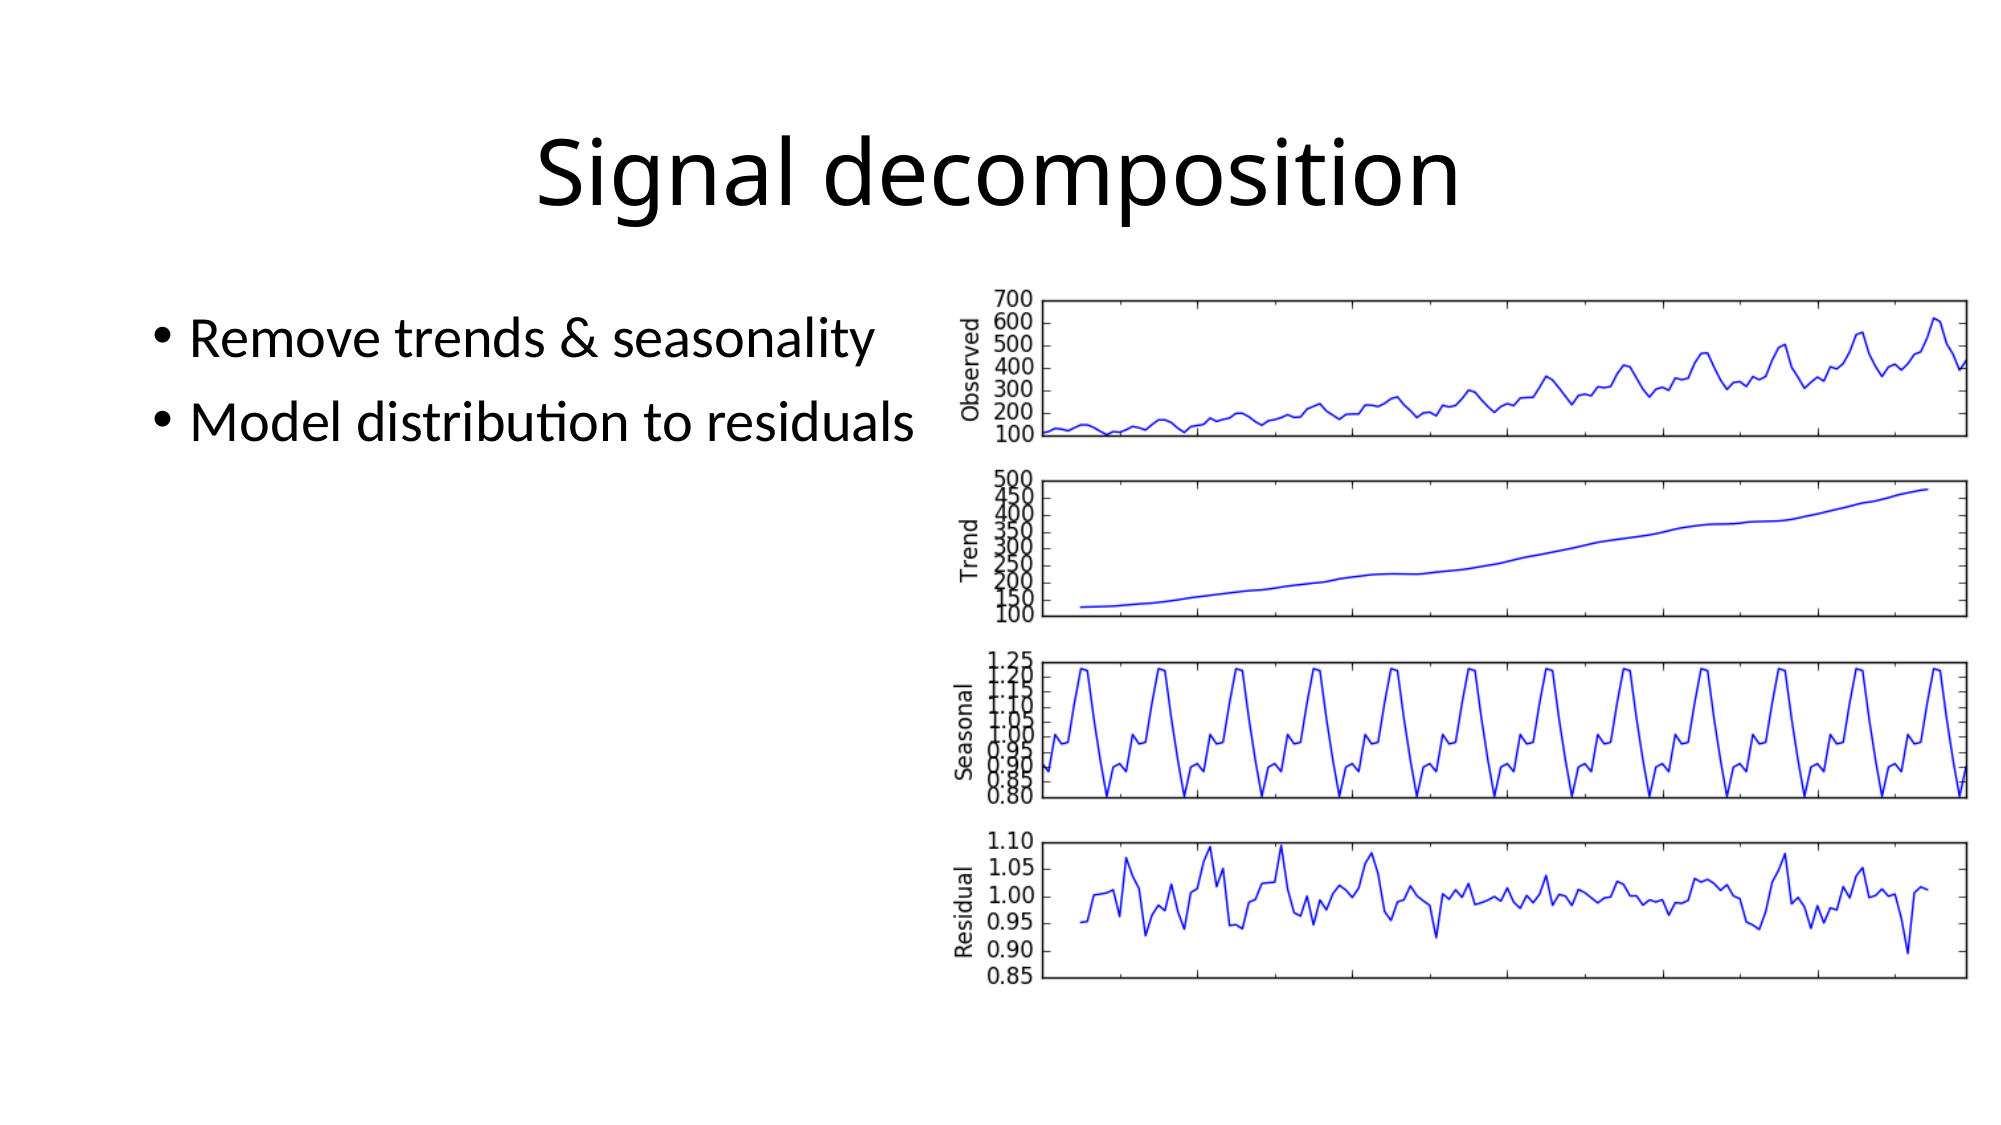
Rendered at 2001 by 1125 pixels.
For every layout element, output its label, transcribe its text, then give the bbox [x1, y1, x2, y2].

picture [931, 266, 1990, 986]
title Signal decomposition [137, 66, 1863, 285]
list Remove trends & seasonality Model distribution to residuals [137, 299, 1863, 1014]
